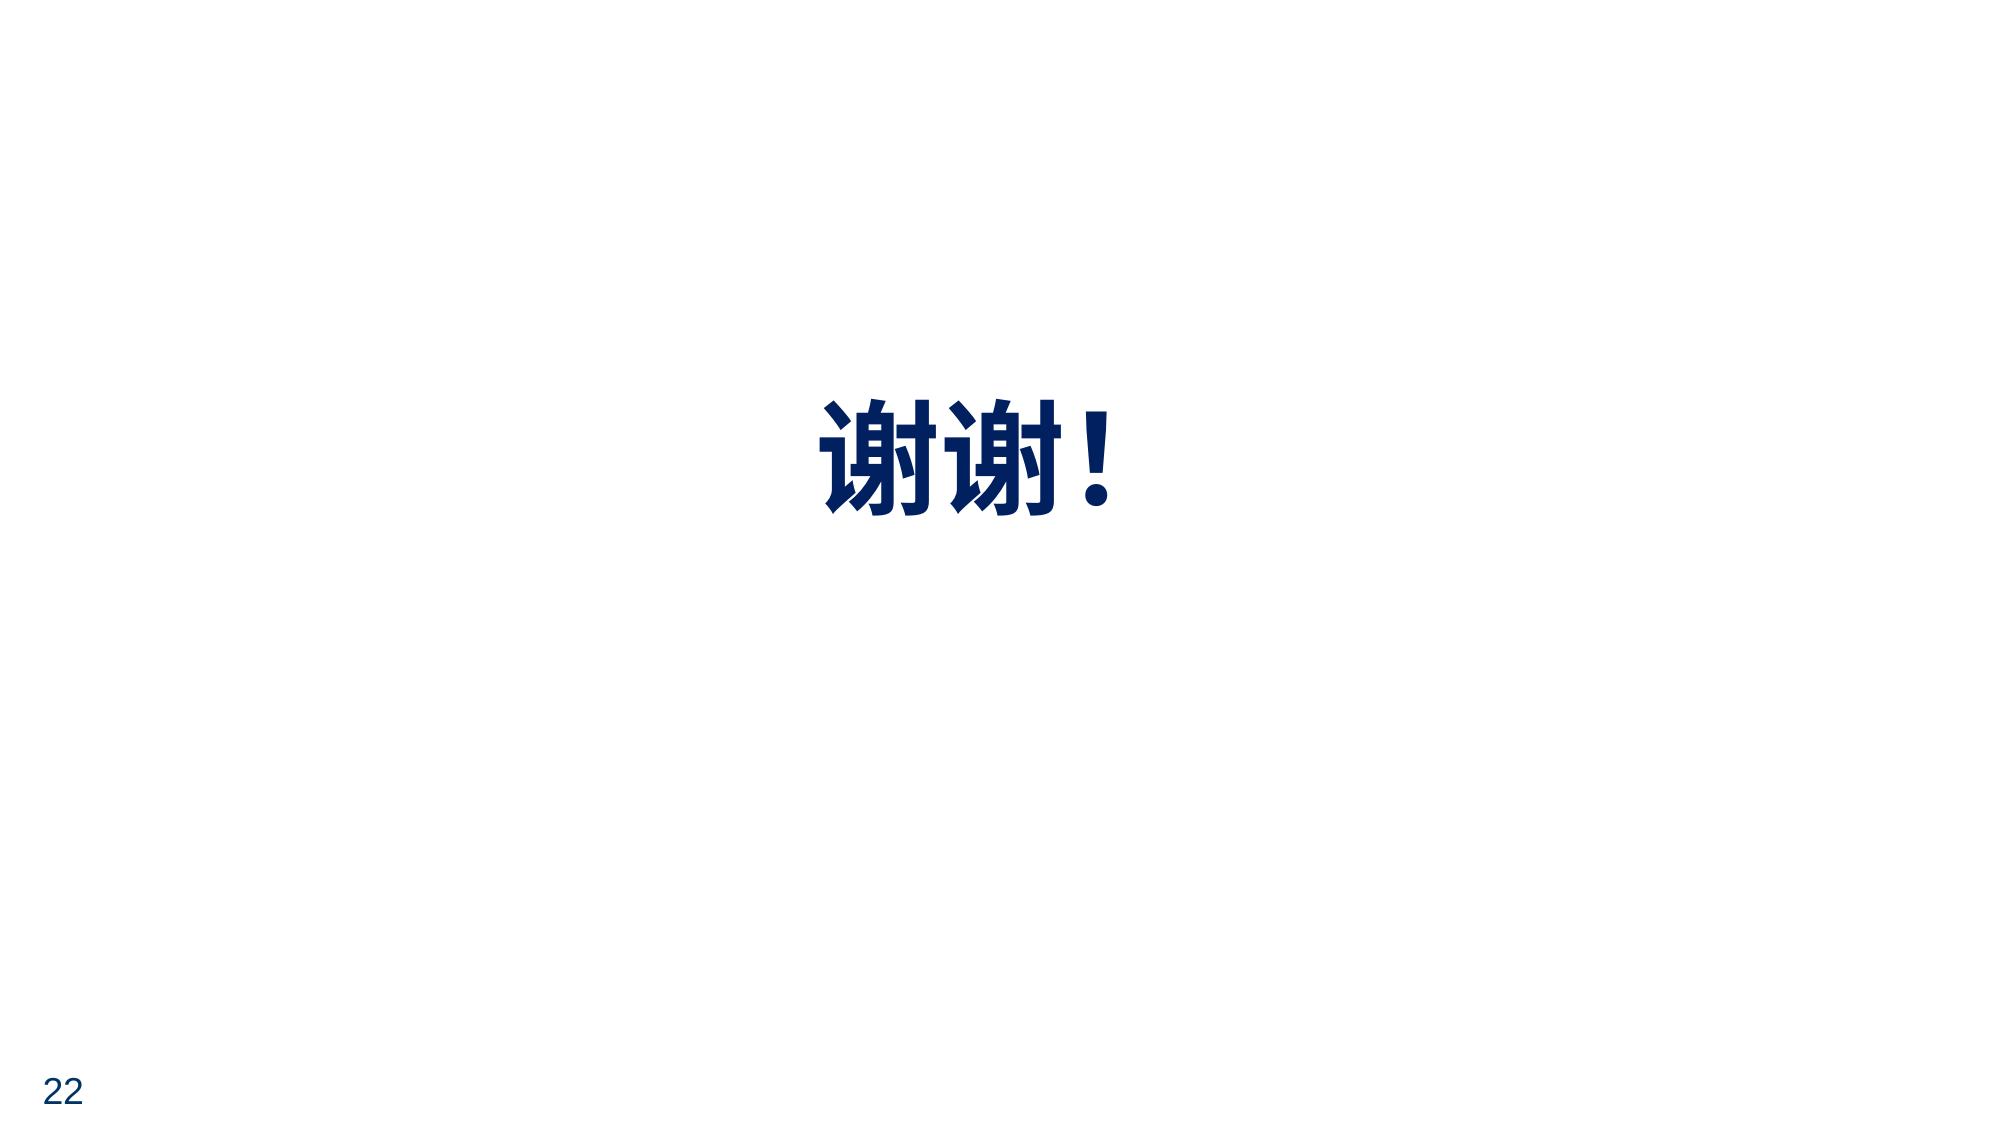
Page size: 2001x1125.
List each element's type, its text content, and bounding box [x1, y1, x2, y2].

text_box 谢谢！ [409, 373, 1597, 539]
slide_number 22 [12, 1058, 115, 1120]
